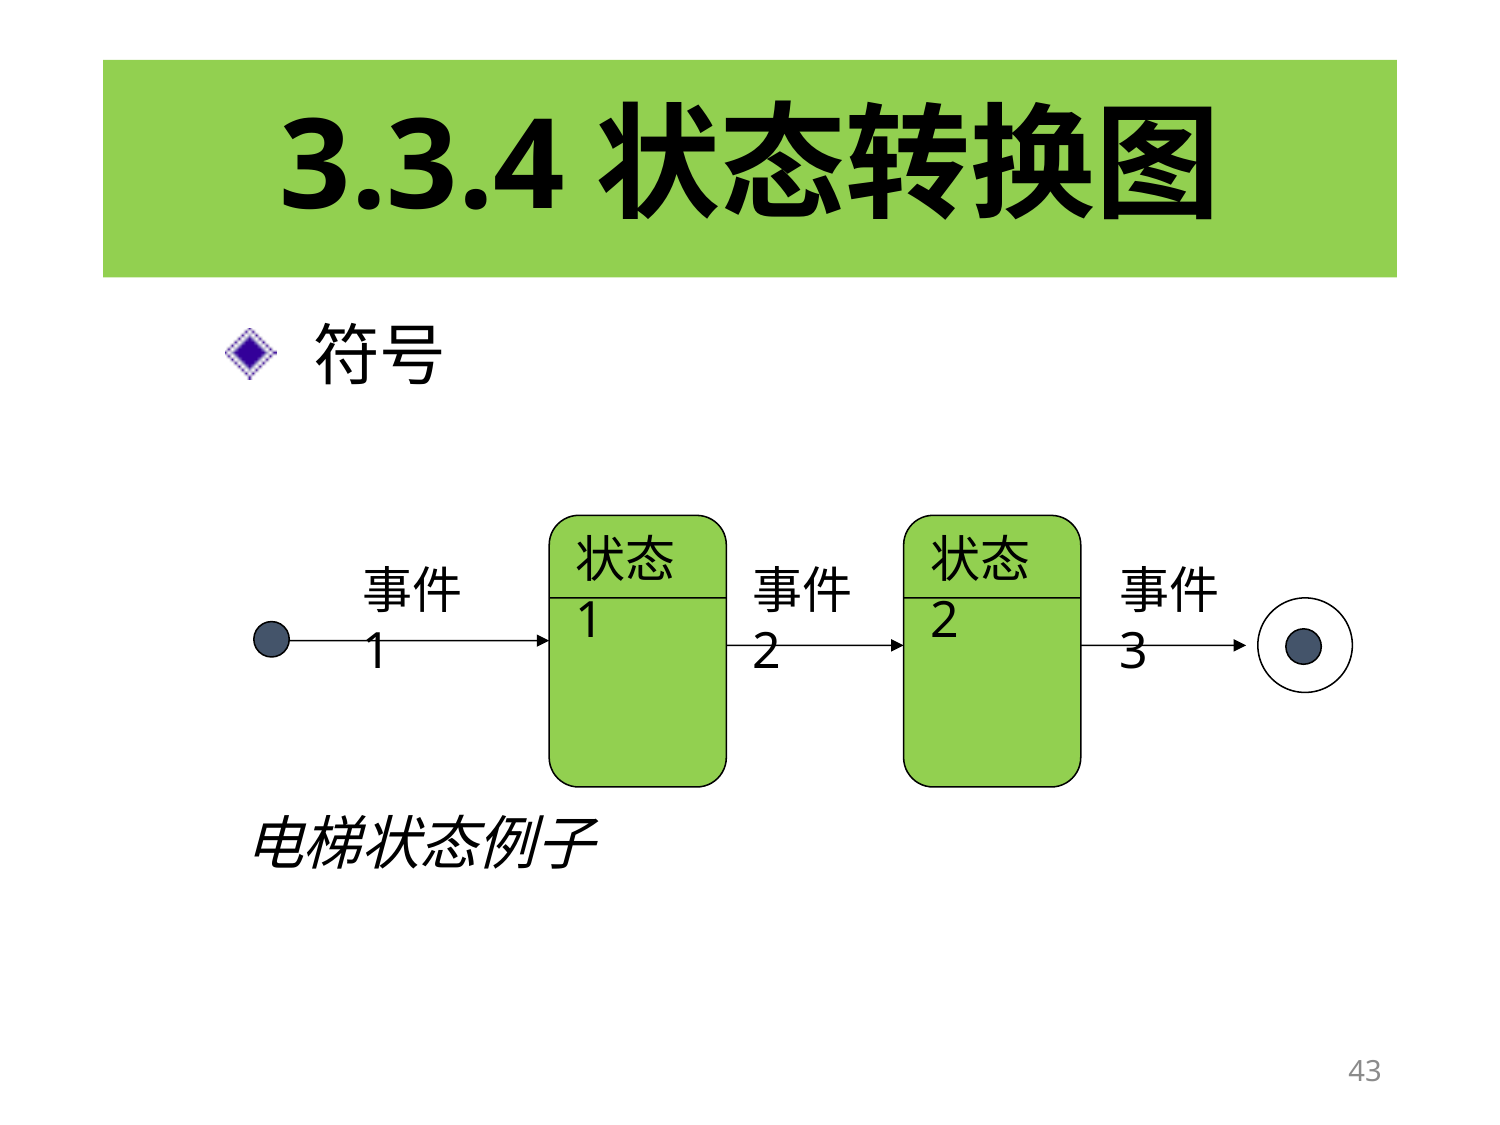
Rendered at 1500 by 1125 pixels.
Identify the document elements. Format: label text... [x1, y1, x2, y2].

text_box [564, 515, 711, 519]
slide_number 43 [1059, 1042, 1397, 1103]
text_box [892, 639, 904, 652]
text_box 事件3 [1104, 550, 1258, 686]
text_box [1285, 628, 1322, 665]
text_box [903, 598, 1081, 787]
text_box 事件2 [738, 550, 892, 686]
text_box [549, 598, 727, 787]
list 符号 [135, 314, 1411, 433]
text_box [502, 634, 549, 647]
text_box 电梯状态例子 [230, 798, 1199, 884]
text_box [903, 521, 915, 597]
text_box [1258, 597, 1353, 693]
title 3.3.4状态转换图 [103, 59, 1397, 278]
text_box 状态1 [560, 519, 727, 655]
text_box 事件1 [348, 550, 502, 686]
text_box 状态2 [915, 519, 1081, 655]
text_box [549, 522, 560, 597]
text_box [918, 515, 1066, 519]
text_box [253, 621, 290, 657]
picture [225, 328, 277, 380]
